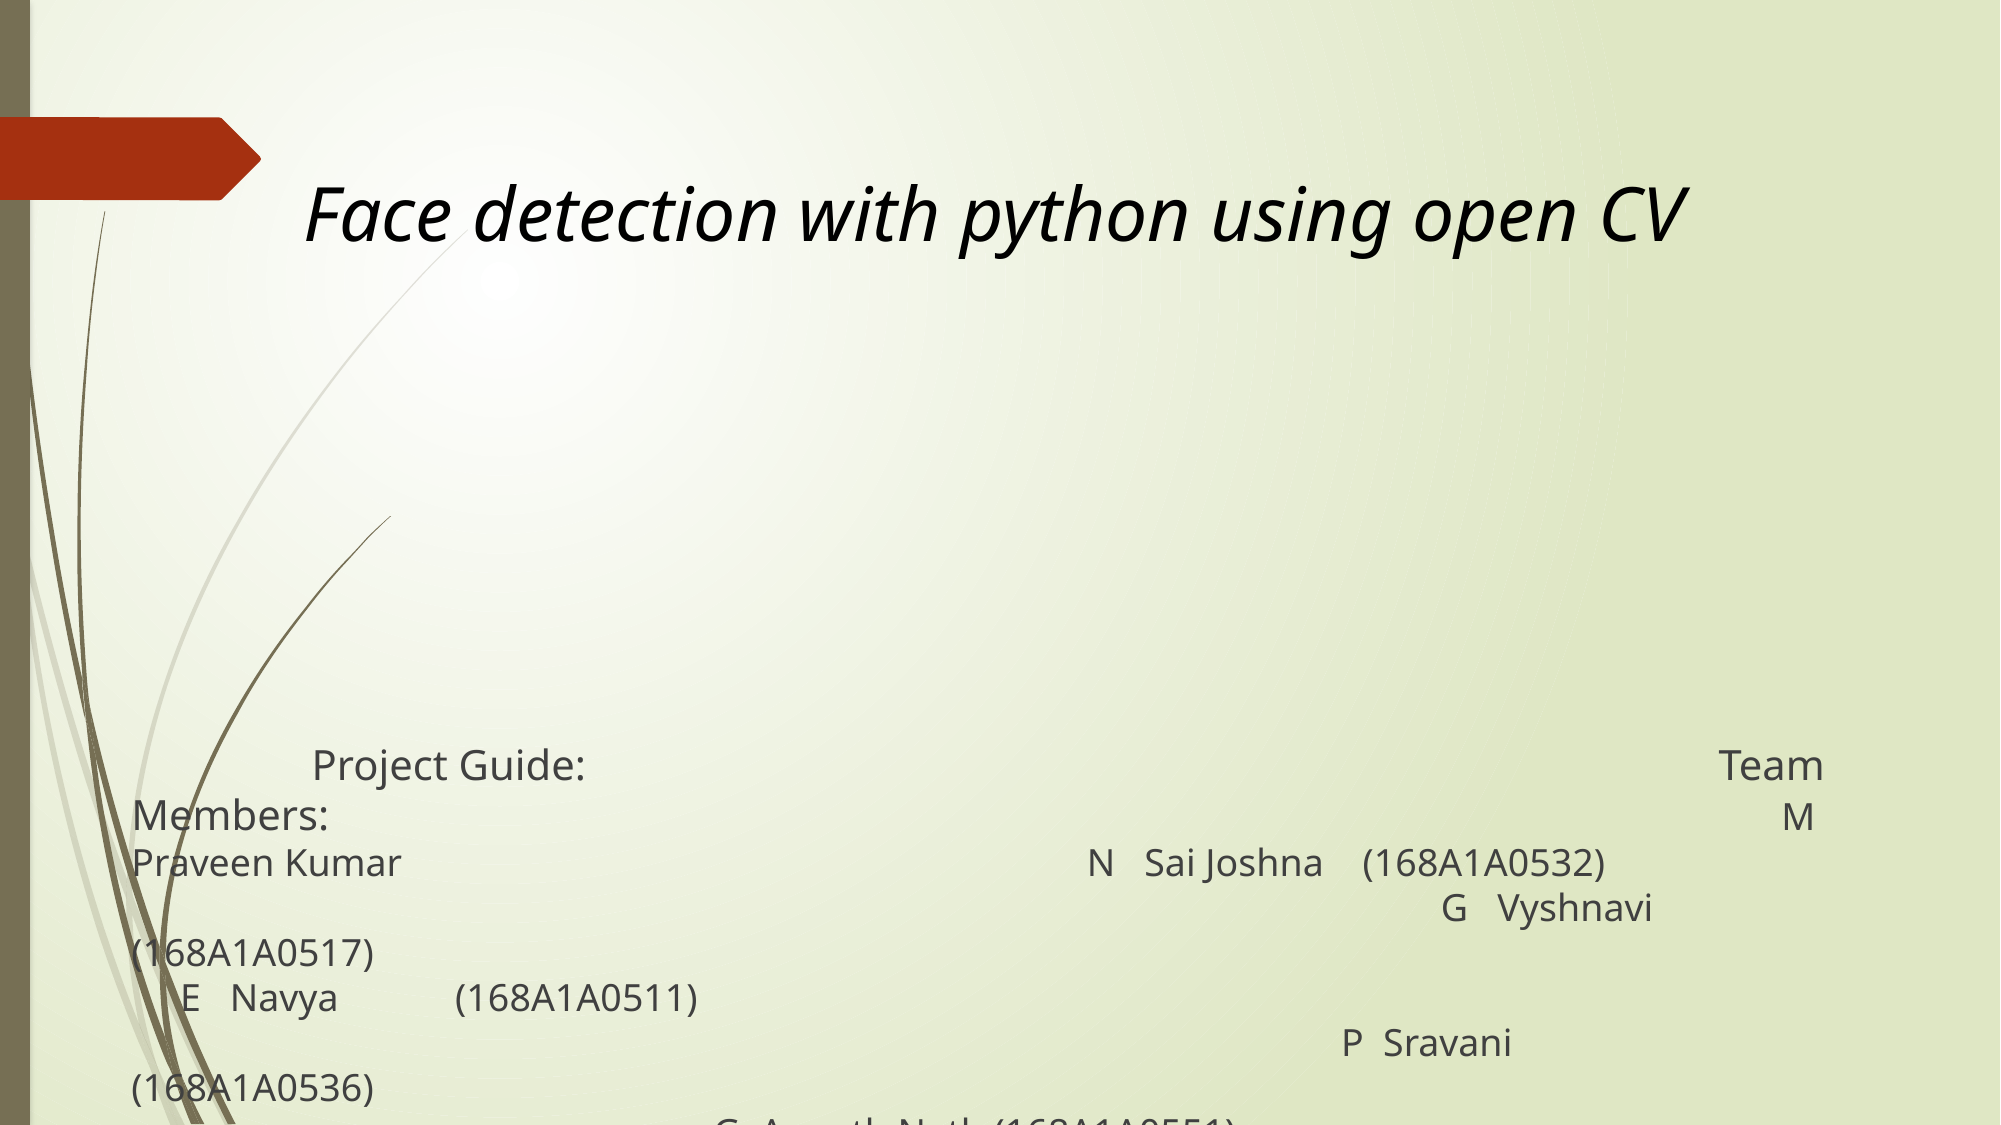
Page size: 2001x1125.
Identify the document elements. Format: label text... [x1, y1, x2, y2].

list Project Guide: Team Members: M Praveen Kumar N Sai Joshna (168A1A0532) G Vyshnavi (168A1A0517) E Navya (168A1A0511) P Sravani (168A1A0536) G Ananth Nath (168A1A0551) [60, 600, 1852, 1048]
title Face detection with python using open CV [269, 158, 1950, 384]
